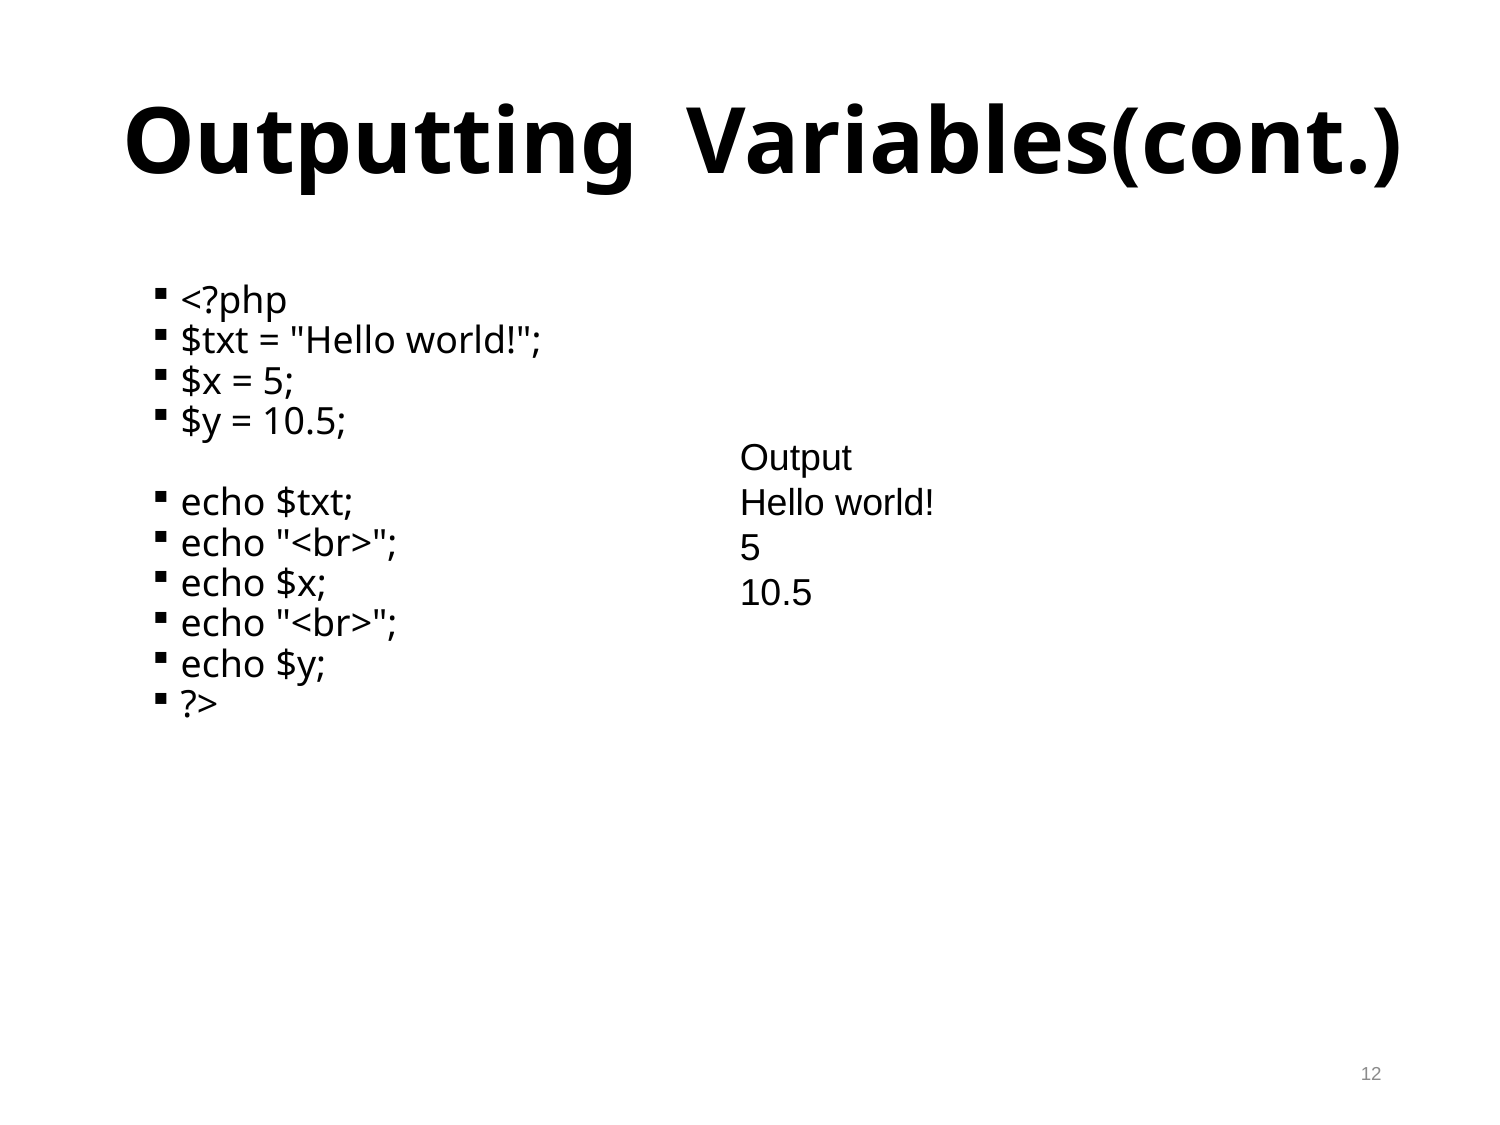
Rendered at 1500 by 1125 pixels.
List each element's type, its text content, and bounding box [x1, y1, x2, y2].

slide_number 12 [1059, 1042, 1397, 1103]
list <?php $txt = "Hello world!"; $x = 5; $y = 10.5; echo $txt; echo "<br>"; echo $x; echo "<br>"; echo $y; ?> [137, 223, 1288, 1049]
text_box Output Hello world! 5 10.5 [725, 425, 1000, 620]
text_box Outputting Variables(cont.) [99, 74, 1425, 200]
